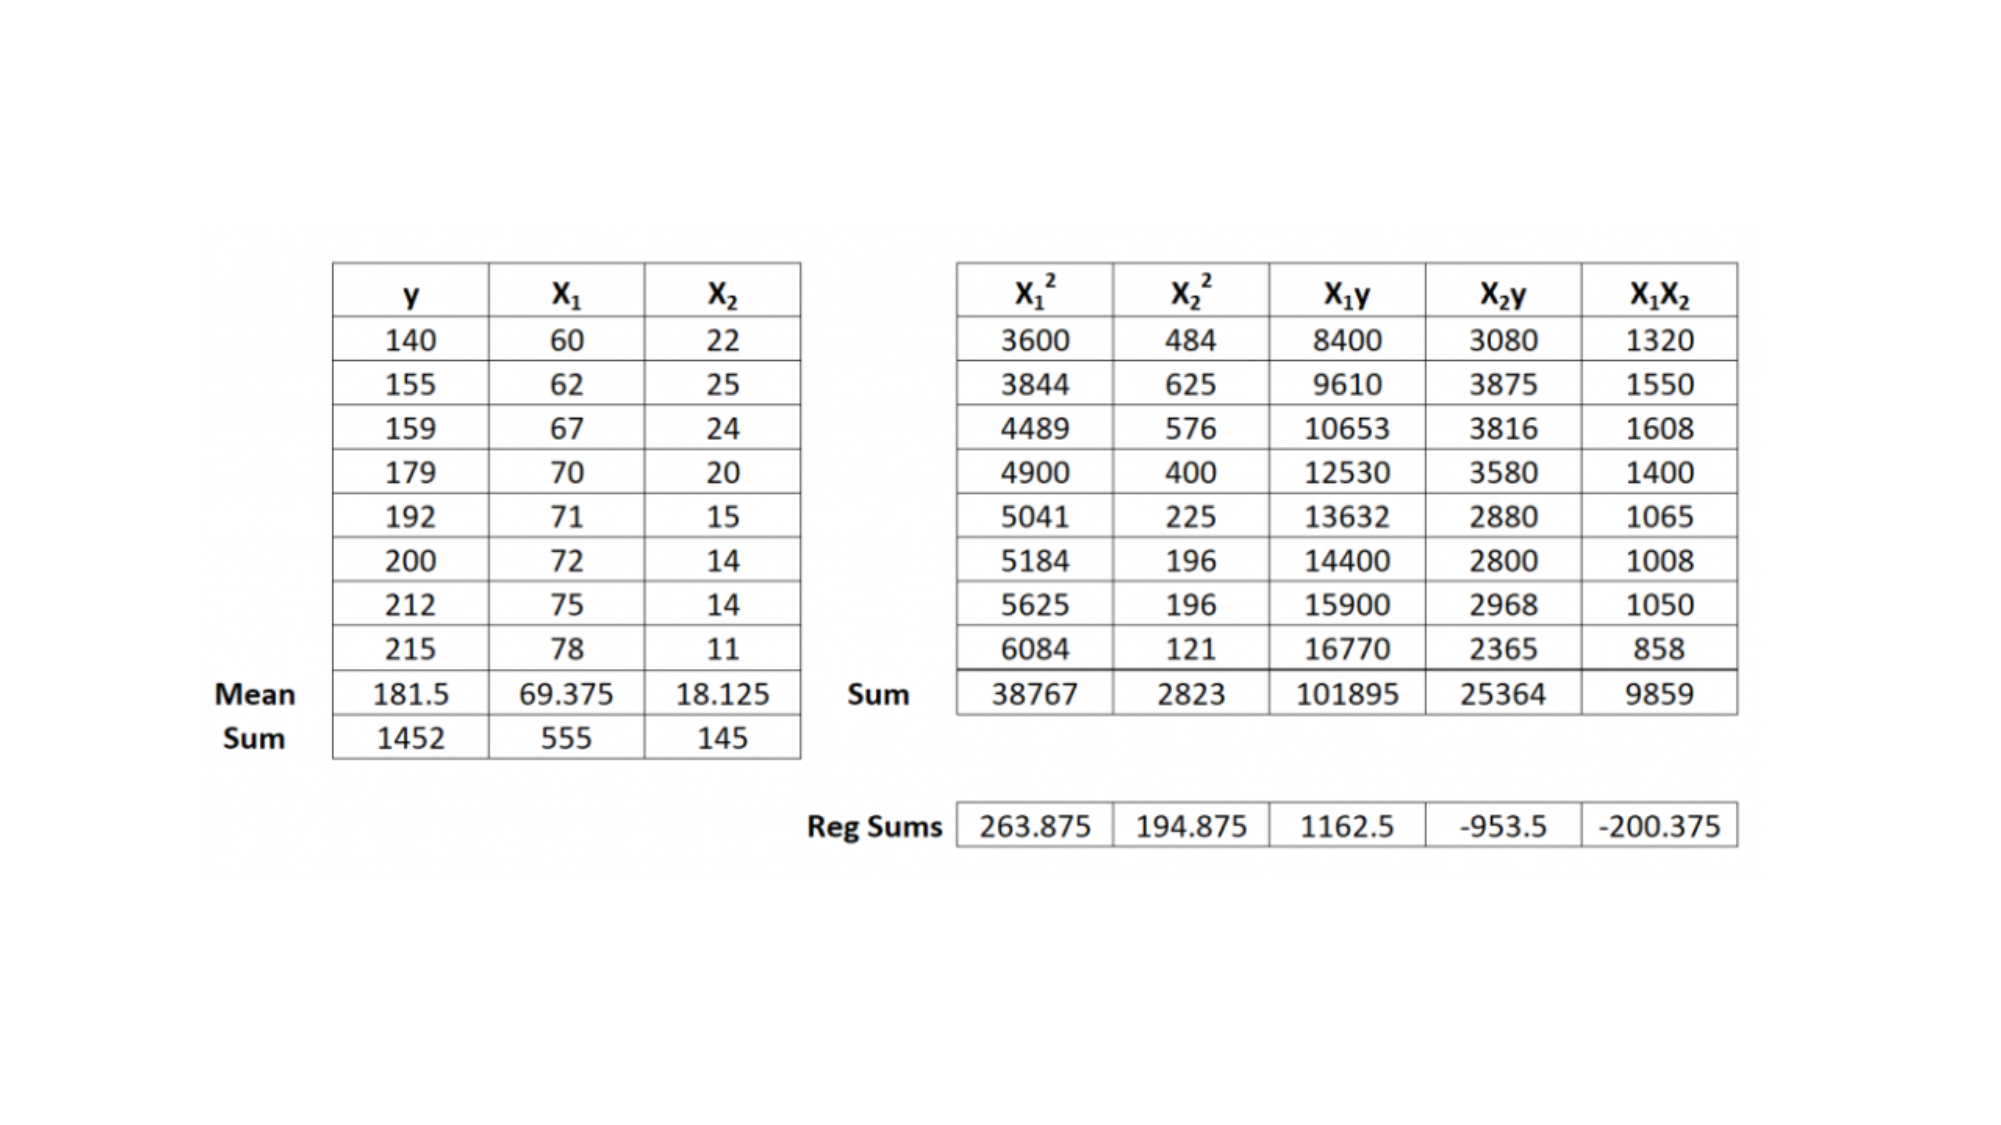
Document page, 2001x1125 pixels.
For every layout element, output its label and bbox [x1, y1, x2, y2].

picture [140, 213, 1860, 912]
